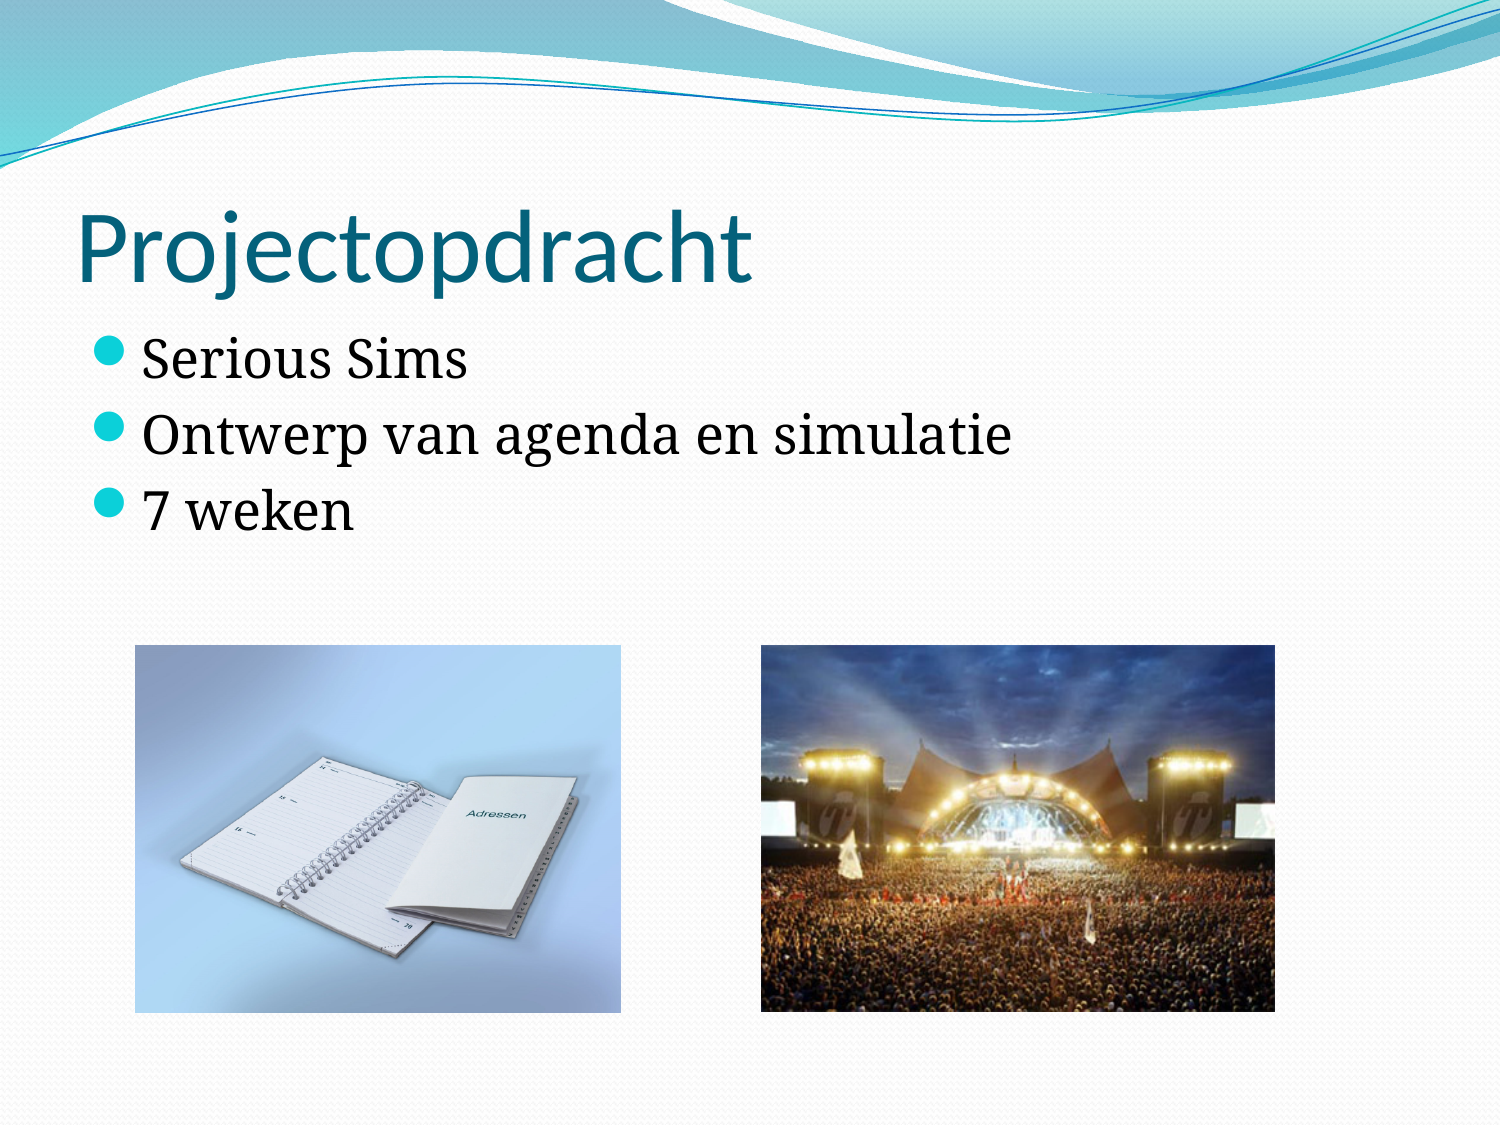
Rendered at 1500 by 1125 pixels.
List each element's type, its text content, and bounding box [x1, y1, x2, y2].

picture [135, 644, 621, 1013]
title Projectopdracht [75, 115, 1425, 303]
list Serious Sims Ontwerp van agenda en simulatie 7 weken [75, 317, 1425, 1038]
picture [761, 644, 1276, 1012]
